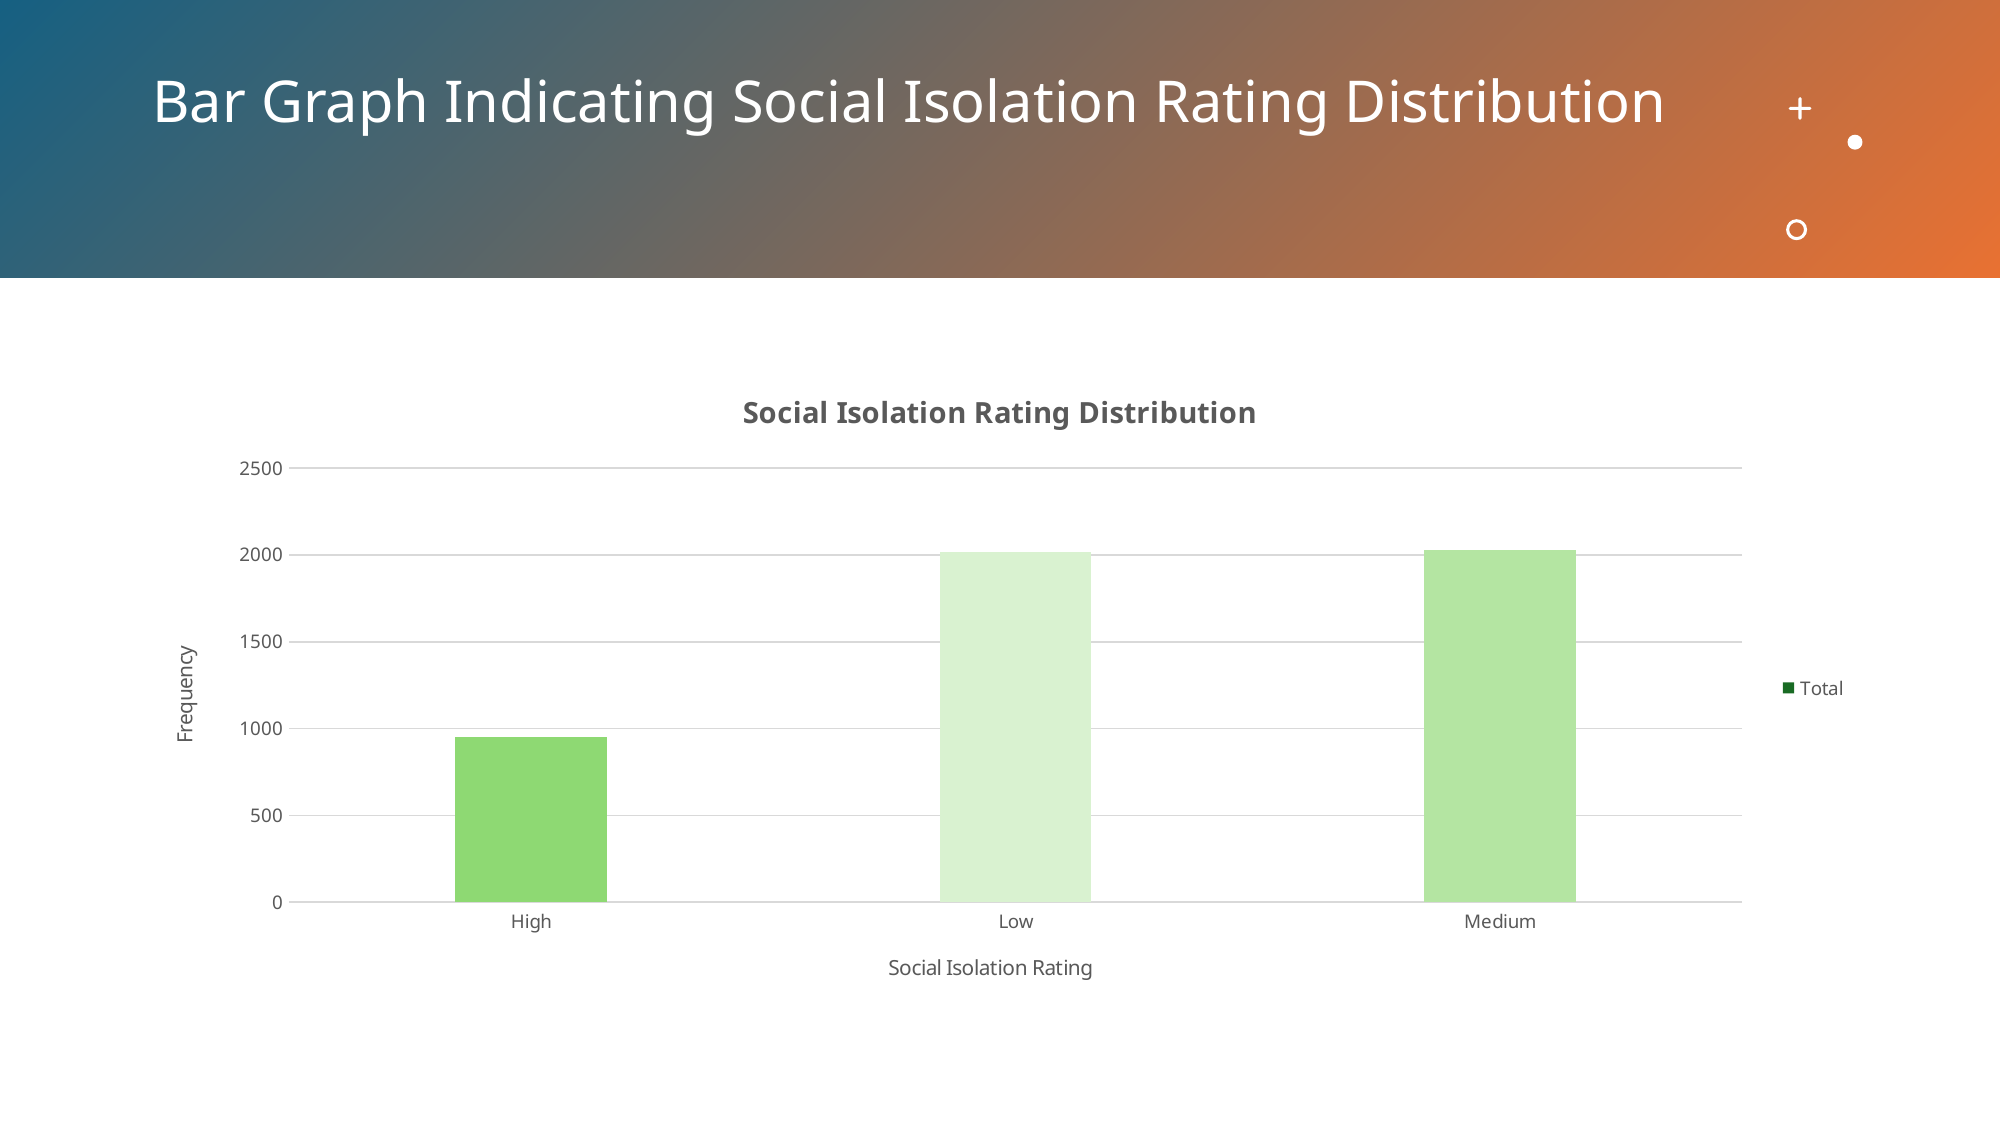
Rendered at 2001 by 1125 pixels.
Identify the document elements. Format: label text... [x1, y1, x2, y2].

title Bar Graph Indicating Social Isolation Rating Distribution [137, 49, 1750, 228]
text_box [1788, 97, 1812, 120]
chart [136, 362, 1863, 1014]
text_box [1786, 219, 1808, 241]
text_box [0, 0, 2000, 279]
text_box [1847, 134, 1863, 150]
